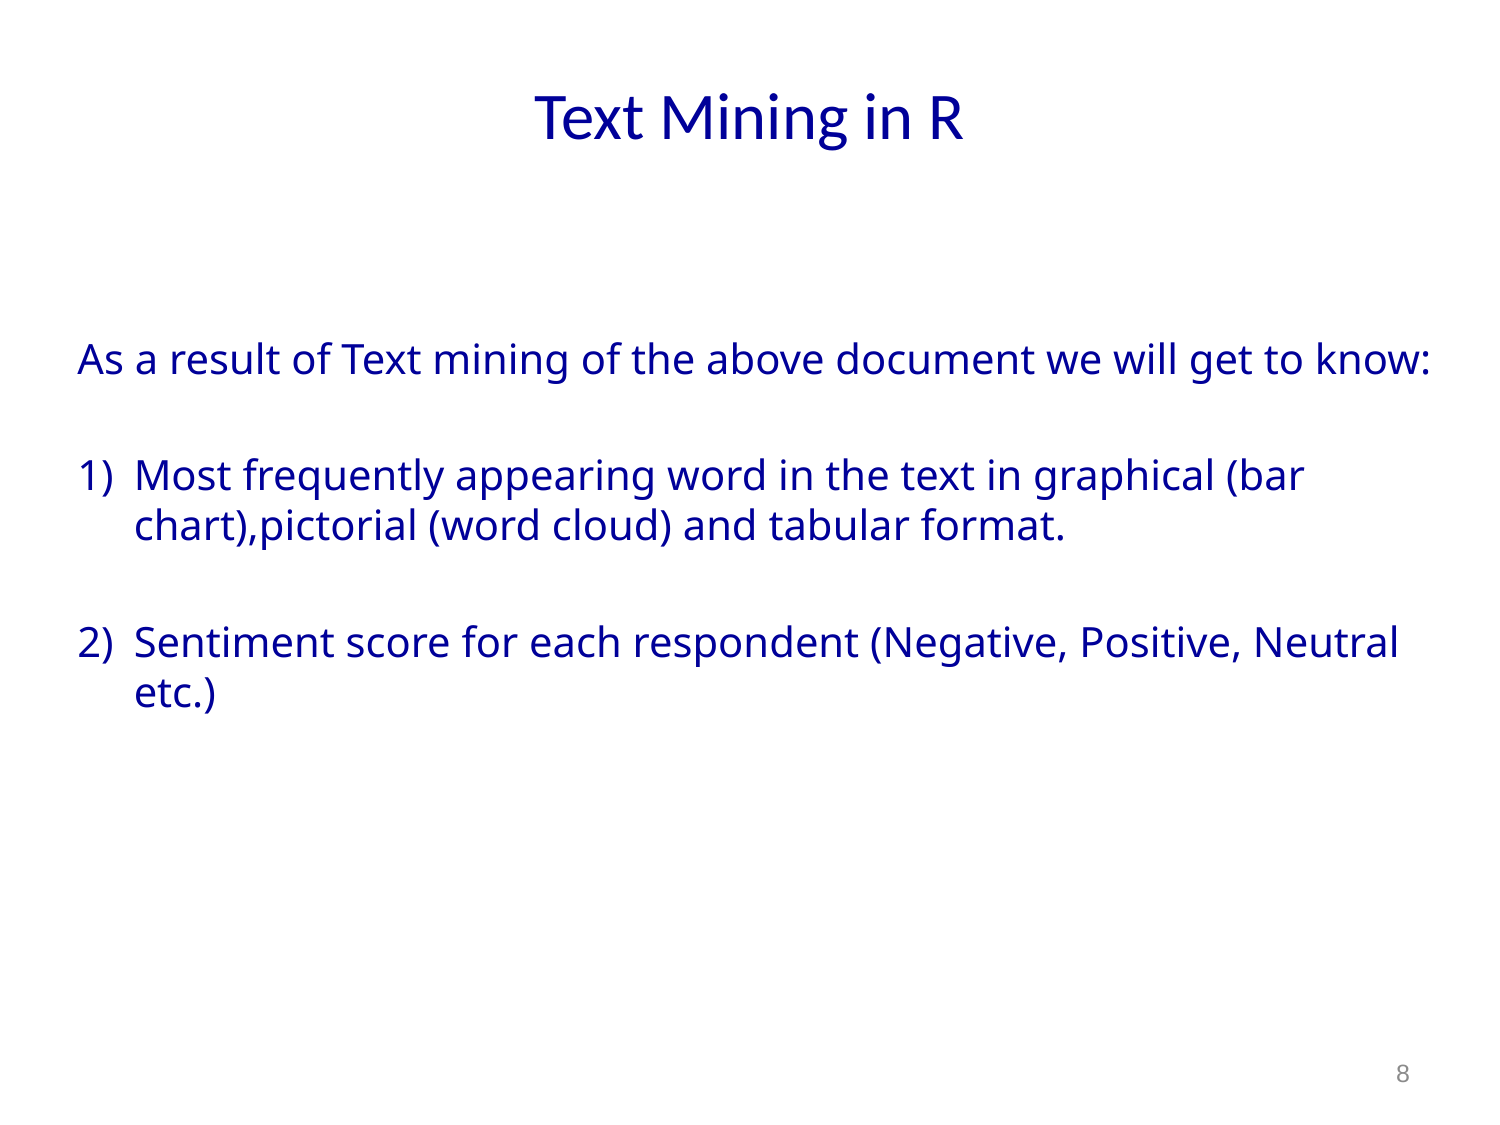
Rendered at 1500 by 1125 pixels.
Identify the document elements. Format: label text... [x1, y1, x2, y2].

slide_number 8 [1074, 1042, 1425, 1103]
text_box As a result of Text mining of the above document we will get to know: Most frequently appearing word in the text in graphical (bar chart),pictorial (word cloud) and tabular format. Sentiment score for each respondent (Negative, Positive, Neutral etc.) [60, 323, 1500, 714]
title Text Mining in R [75, 35, 1425, 191]
